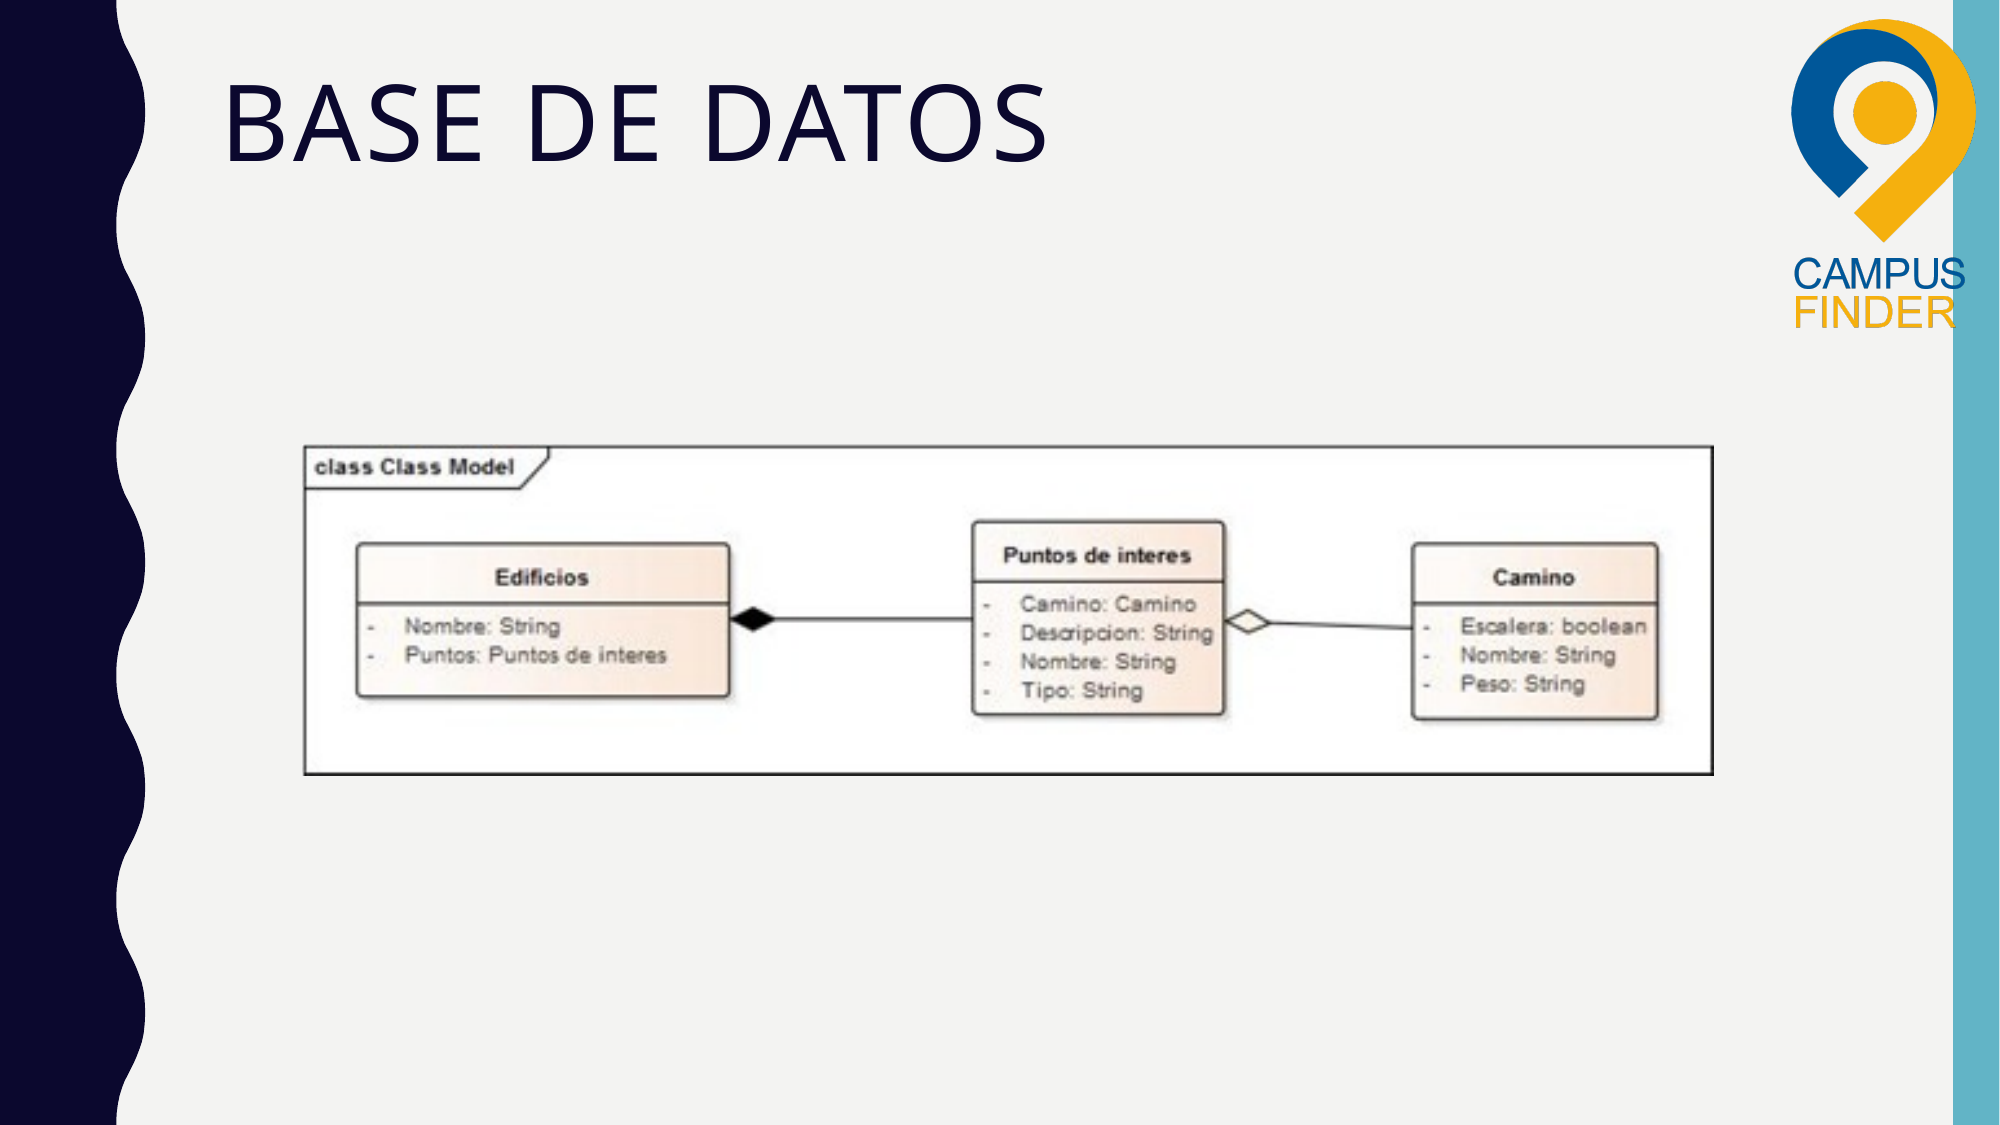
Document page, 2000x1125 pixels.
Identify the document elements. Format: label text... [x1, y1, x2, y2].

picture [1791, 19, 1976, 341]
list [302, 444, 1714, 776]
title Base de datos [205, 62, 1791, 220]
